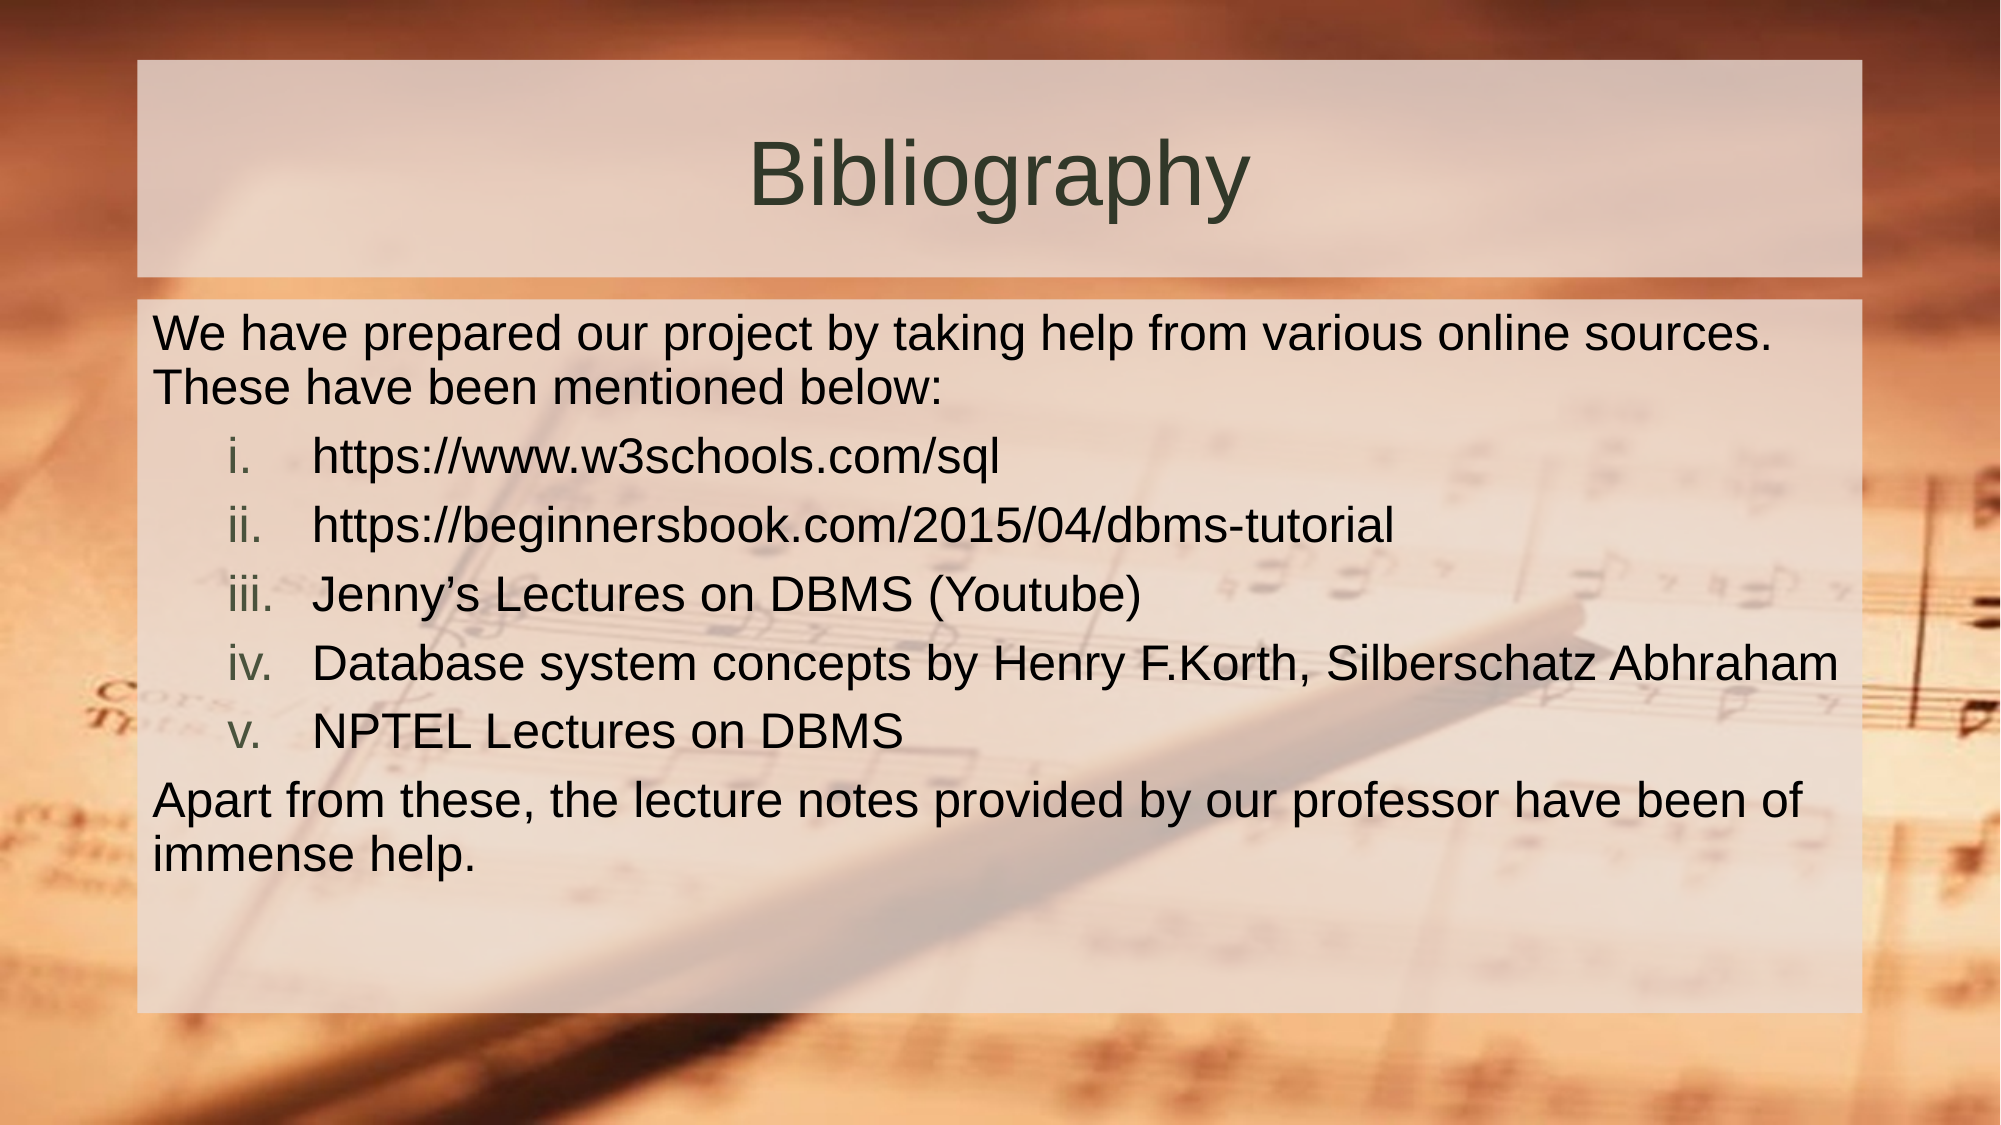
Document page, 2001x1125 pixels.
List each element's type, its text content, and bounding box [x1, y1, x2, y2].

list We have prepared our project by taking help from various online sources. These have been mentioned below: https://www.w3schools.com/sql https://beginnersbook.com/2015/04/dbms-tutorial Jenny’s Lectures on DBMS (Youtube) Database system concepts by Henry F.Korth, Silberschatz Abhraham NPTEL Lectures on DBMS Apart from these, the lecture notes provided by our professor have been of immense help. [137, 299, 1863, 1014]
title Bibliography [137, 59, 1863, 278]
picture [0, 0, 2001, 1125]
